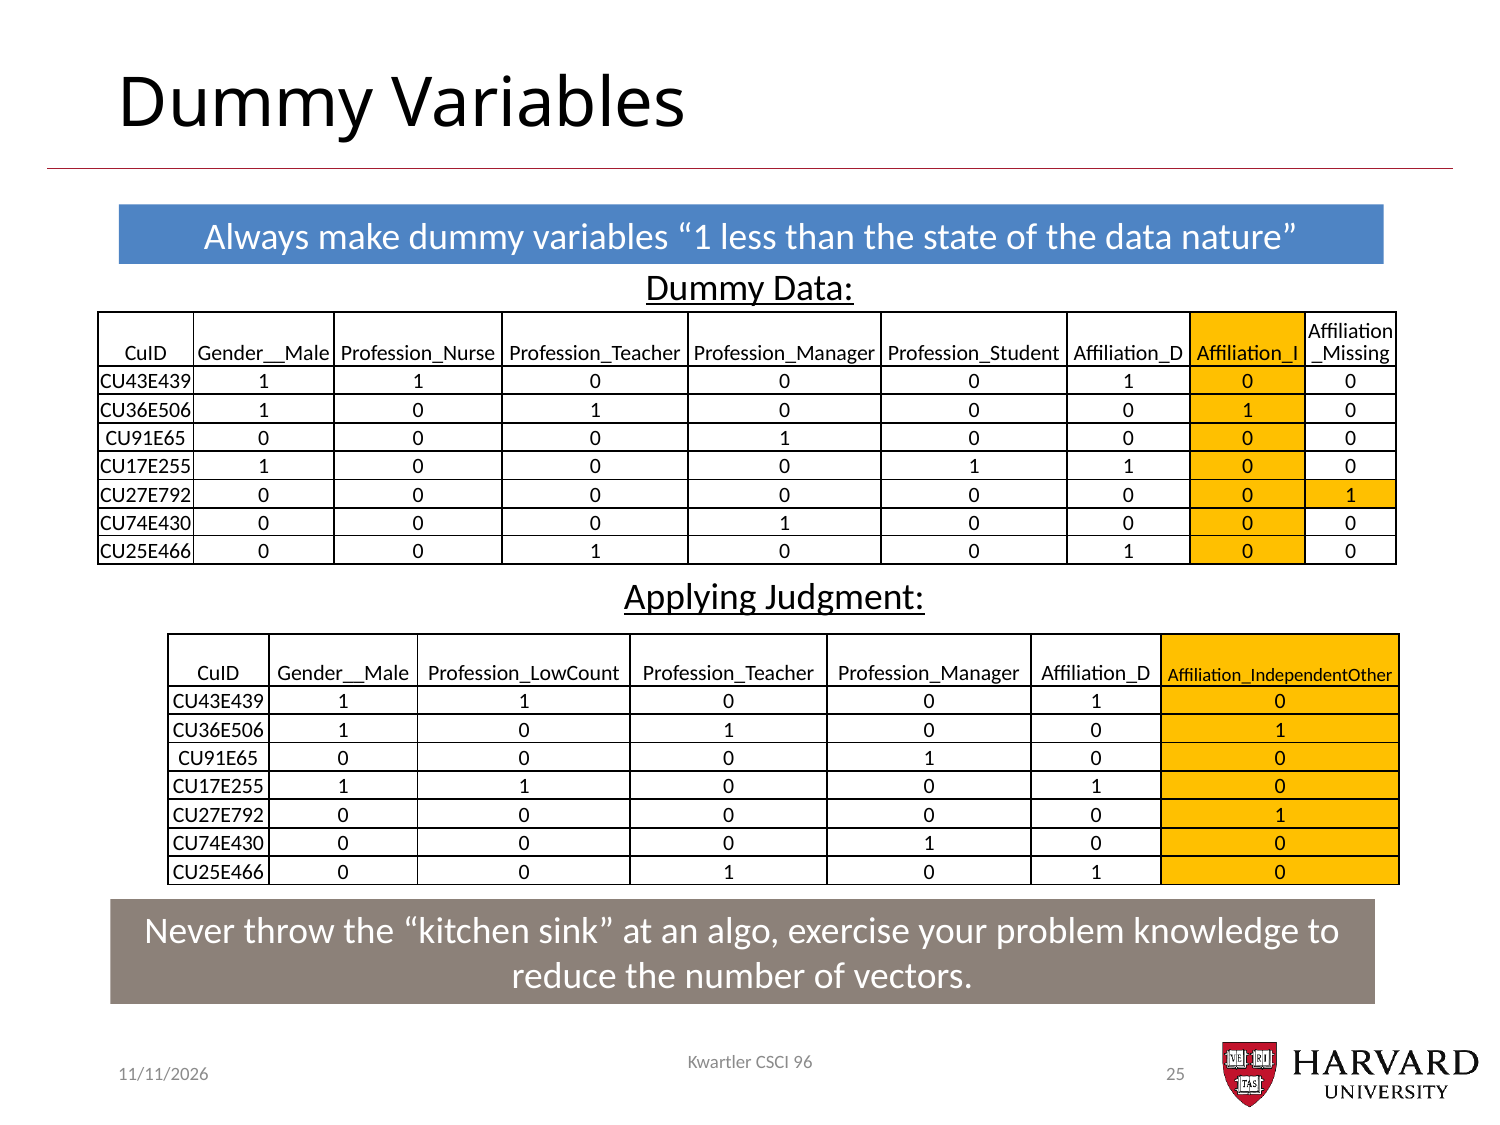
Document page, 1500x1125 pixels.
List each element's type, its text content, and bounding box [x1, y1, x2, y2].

table_cell 0 [689, 395, 880, 422]
table_cell 1 [1306, 480, 1395, 507]
table_cell 1 [194, 452, 333, 479]
table_cell 0 [828, 687, 1030, 713]
table_cell 1 [418, 772, 629, 798]
slide_number 25 [1059, 1042, 1200, 1103]
table_cell 0 [882, 395, 1066, 422]
table_cell 0 [631, 743, 826, 770]
table_cell 0 [1191, 452, 1304, 479]
table_cell 0 [1032, 829, 1160, 855]
table_cell 1 [194, 395, 333, 422]
table_cell 0 [418, 743, 629, 770]
table_cell CU17E255 [169, 772, 268, 798]
table_cell 1 [882, 452, 1066, 479]
table_cell 0 [1162, 687, 1398, 713]
table_cell 0 [1306, 367, 1395, 393]
table_cell 0 [689, 480, 880, 507]
table_cell CU36E506 [169, 715, 268, 742]
table_cell 0 [1191, 480, 1304, 507]
table_cell 0 [194, 509, 333, 535]
table_cell 0 [1162, 772, 1398, 798]
table_cell 0 [1068, 480, 1189, 507]
table_cell 1 [1068, 452, 1189, 479]
table_cell 1 [1032, 772, 1160, 798]
table_cell 0 [270, 743, 417, 770]
table_cell 1 [689, 509, 880, 535]
table_cell 0 [828, 800, 1030, 827]
table_cell 0 [882, 536, 1066, 563]
table_cell 0 [1306, 395, 1395, 422]
table_cell 1 [270, 687, 417, 713]
table_cell 1 [270, 772, 417, 798]
table_cell 0 [828, 857, 1030, 884]
table_header Profession_Nurse [335, 313, 501, 365]
text_box Always make dummy variables “1 less than the state of the data nature” [118, 204, 1384, 264]
table_cell 0 [882, 424, 1066, 450]
table_cell 0 [882, 509, 1066, 535]
table_cell 1 [689, 424, 880, 450]
table_cell 0 [503, 480, 687, 507]
table_cell 1 [1032, 687, 1160, 713]
table_cell 1 [270, 715, 417, 742]
text_box Never throw the “kitchen sink” at an algo, exercise your problem knowledge to reduce the number of vectors. [110, 899, 1375, 1004]
table_cell 0 [1306, 424, 1395, 450]
table_cell 0 [1032, 743, 1160, 770]
table_cell CU25E466 [99, 536, 193, 563]
table_cell 0 [335, 395, 501, 422]
table_cell CU91E65 [99, 424, 193, 450]
table_cell 0 [335, 452, 501, 479]
table_cell 1 [335, 367, 501, 393]
table_cell 1 [194, 367, 333, 393]
table_header Profession_Student [882, 313, 1066, 365]
table_header Affiliation_D [1068, 313, 1189, 365]
picture [1200, 1024, 1500, 1125]
table_cell 0 [1068, 509, 1189, 535]
table_cell 0 [335, 509, 501, 535]
table_header Affiliation_Missing [1306, 313, 1395, 365]
table_cell CU74E430 [99, 509, 193, 535]
table_cell 0 [1306, 509, 1395, 535]
table_cell 1 [1032, 857, 1160, 884]
text_box Kwartler CSCI 96 [496, 1042, 1004, 1103]
table_cell 0 [194, 424, 333, 450]
table_cell CU27E792 [99, 480, 193, 507]
table_cell 0 [1068, 424, 1189, 450]
table_cell 1 [631, 857, 826, 884]
table_cell 0 [1191, 424, 1304, 450]
table_header Gender__Male [270, 635, 417, 685]
title Dummy Variables [103, 59, 1397, 157]
table_cell 0 [1191, 367, 1304, 393]
text_box Dummy Data: [631, 255, 869, 311]
table_cell 0 [335, 480, 501, 507]
table_cell 0 [631, 772, 826, 798]
table_cell 0 [828, 772, 1030, 798]
table_cell 0 [689, 367, 880, 393]
table_cell 1 [1068, 536, 1189, 563]
table_cell 0 [418, 857, 629, 884]
table_cell 0 [1162, 857, 1398, 884]
table_header CuID [99, 313, 193, 365]
table_cell 1 [503, 536, 687, 563]
table_cell 0 [1191, 536, 1304, 563]
table_cell 0 [503, 367, 687, 393]
table_cell 0 [503, 509, 687, 535]
table_cell 0 [335, 424, 501, 450]
table_cell 0 [1162, 829, 1398, 855]
table_cell 0 [503, 452, 687, 479]
table_cell 1 [1162, 715, 1398, 742]
table_header Affiliation_D [1032, 635, 1160, 685]
table_header Profession_Manager [689, 313, 880, 365]
table_cell 1 [1162, 800, 1398, 827]
table_cell CU27E792 [169, 800, 268, 827]
table_header Affiliation_IndependentOther [1162, 635, 1398, 685]
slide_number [103, 1042, 441, 1103]
table_cell 1 [828, 743, 1030, 770]
table_cell 0 [194, 536, 333, 563]
table_cell 1 [503, 395, 687, 422]
table_cell 0 [418, 715, 629, 742]
table_cell 0 [270, 800, 417, 827]
table_cell 0 [418, 829, 629, 855]
table_cell 0 [882, 480, 1066, 507]
table_cell 0 [1162, 743, 1398, 770]
table_cell 1 [418, 687, 629, 713]
table_cell 0 [631, 829, 826, 855]
table_cell 0 [1191, 509, 1304, 535]
table_cell 0 [1068, 395, 1189, 422]
table_header Profession_LowCount [418, 635, 629, 685]
table_cell 0 [503, 424, 687, 450]
table_cell 0 [418, 800, 629, 827]
table_cell 1 [1068, 367, 1189, 393]
table_cell CU17E255 [99, 452, 193, 479]
table_cell CU43E439 [169, 687, 268, 713]
table_header Gender__Male [194, 313, 333, 365]
table_header Profession_Manager [828, 635, 1030, 685]
table_cell 0 [828, 715, 1030, 742]
text_box Applying Judgment: [609, 565, 940, 625]
table_cell 0 [270, 857, 417, 884]
table_cell 1 [631, 715, 826, 742]
table_cell 0 [335, 536, 501, 563]
table_cell 0 [689, 536, 880, 563]
table_cell 0 [1306, 452, 1395, 479]
table_header Profession_Teacher [631, 635, 826, 685]
table_cell 0 [631, 800, 826, 827]
table_cell 0 [194, 480, 333, 507]
table_cell 0 [1306, 536, 1395, 563]
table_cell 0 [689, 452, 880, 479]
table_header CuID [169, 635, 268, 685]
table_header Affiliation_I [1191, 313, 1304, 365]
table_cell 1 [1191, 395, 1304, 422]
table_cell 0 [1032, 715, 1160, 742]
table_cell 0 [882, 367, 1066, 393]
table_cell CU74E430 [169, 829, 268, 855]
table_cell 0 [270, 829, 417, 855]
table_cell 0 [631, 687, 826, 713]
table_cell 1 [828, 829, 1030, 855]
table_cell CU43E439 [99, 367, 193, 393]
table_cell CU36E506 [99, 395, 193, 422]
table_cell 0 [1032, 800, 1160, 827]
table_cell CU91E65 [169, 743, 268, 770]
table_cell CU25E466 [169, 857, 268, 884]
table_header Profession_Teacher [503, 313, 687, 365]
